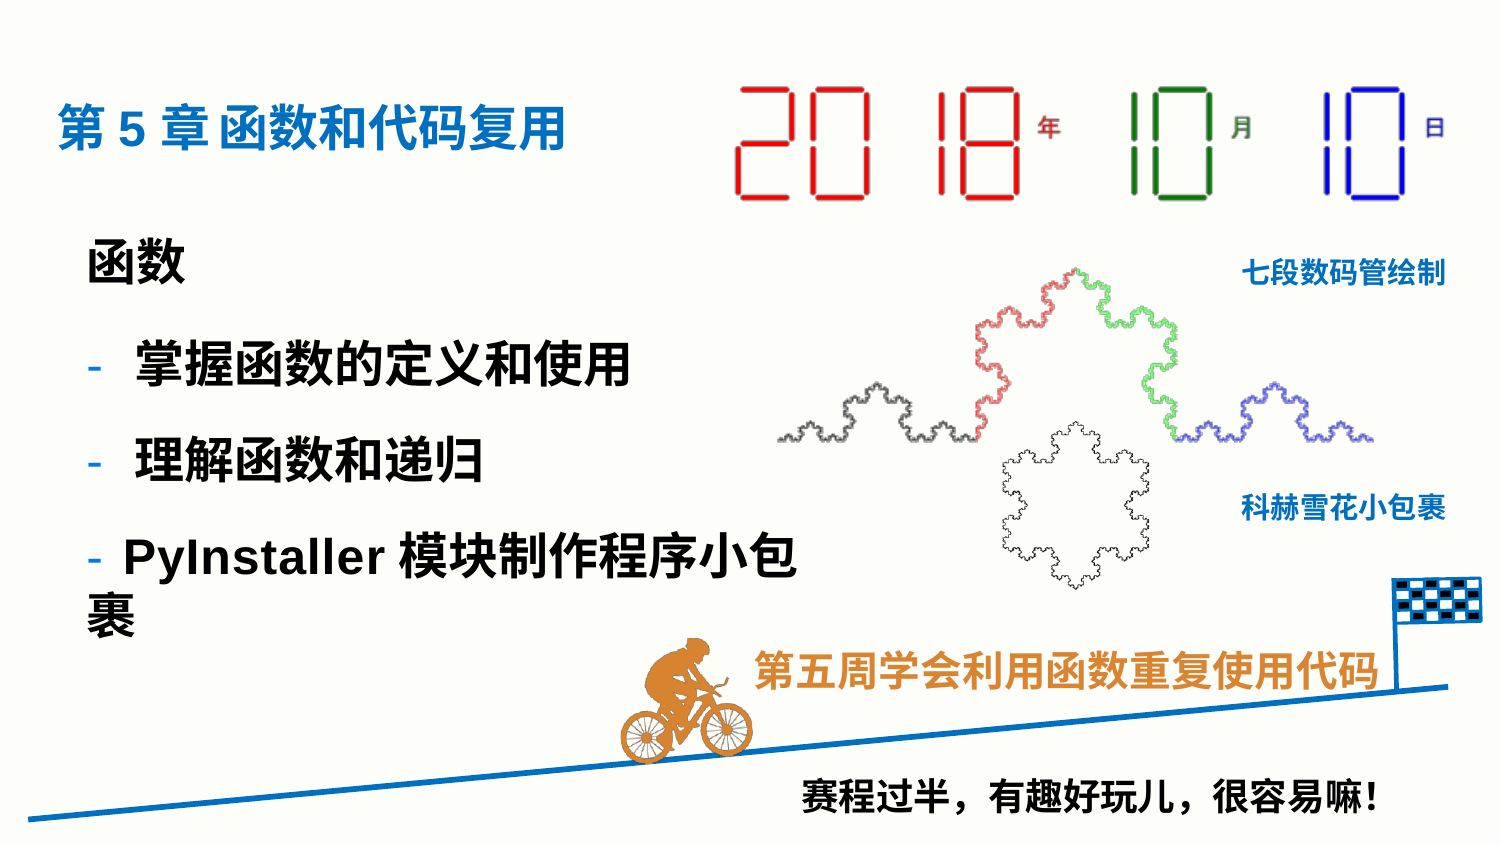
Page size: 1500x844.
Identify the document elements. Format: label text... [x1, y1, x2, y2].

text_box [773, 266, 1379, 451]
text_box - 掌握函数的定义和使用 - 理解函数和递归 - PyInstaller模块制作程序小包裹 [84, 332, 840, 645]
text_box [611, 645, 755, 766]
text_box 七段数码管绘制 [1239, 254, 1449, 290]
text_box [724, 70, 1452, 220]
text_box 赛程过半，有趣好玩儿，很容易嘛！ [799, 773, 1404, 819]
text_box 科赫雪花小包裹 [1239, 489, 1449, 524]
title 第5章 函数和代码复用 [54, 96, 569, 238]
text_box 函数 [84, 238, 189, 291]
text_box [999, 451, 1153, 591]
text_box 第五周学会利用函数重复使用代码 [751, 644, 1383, 695]
